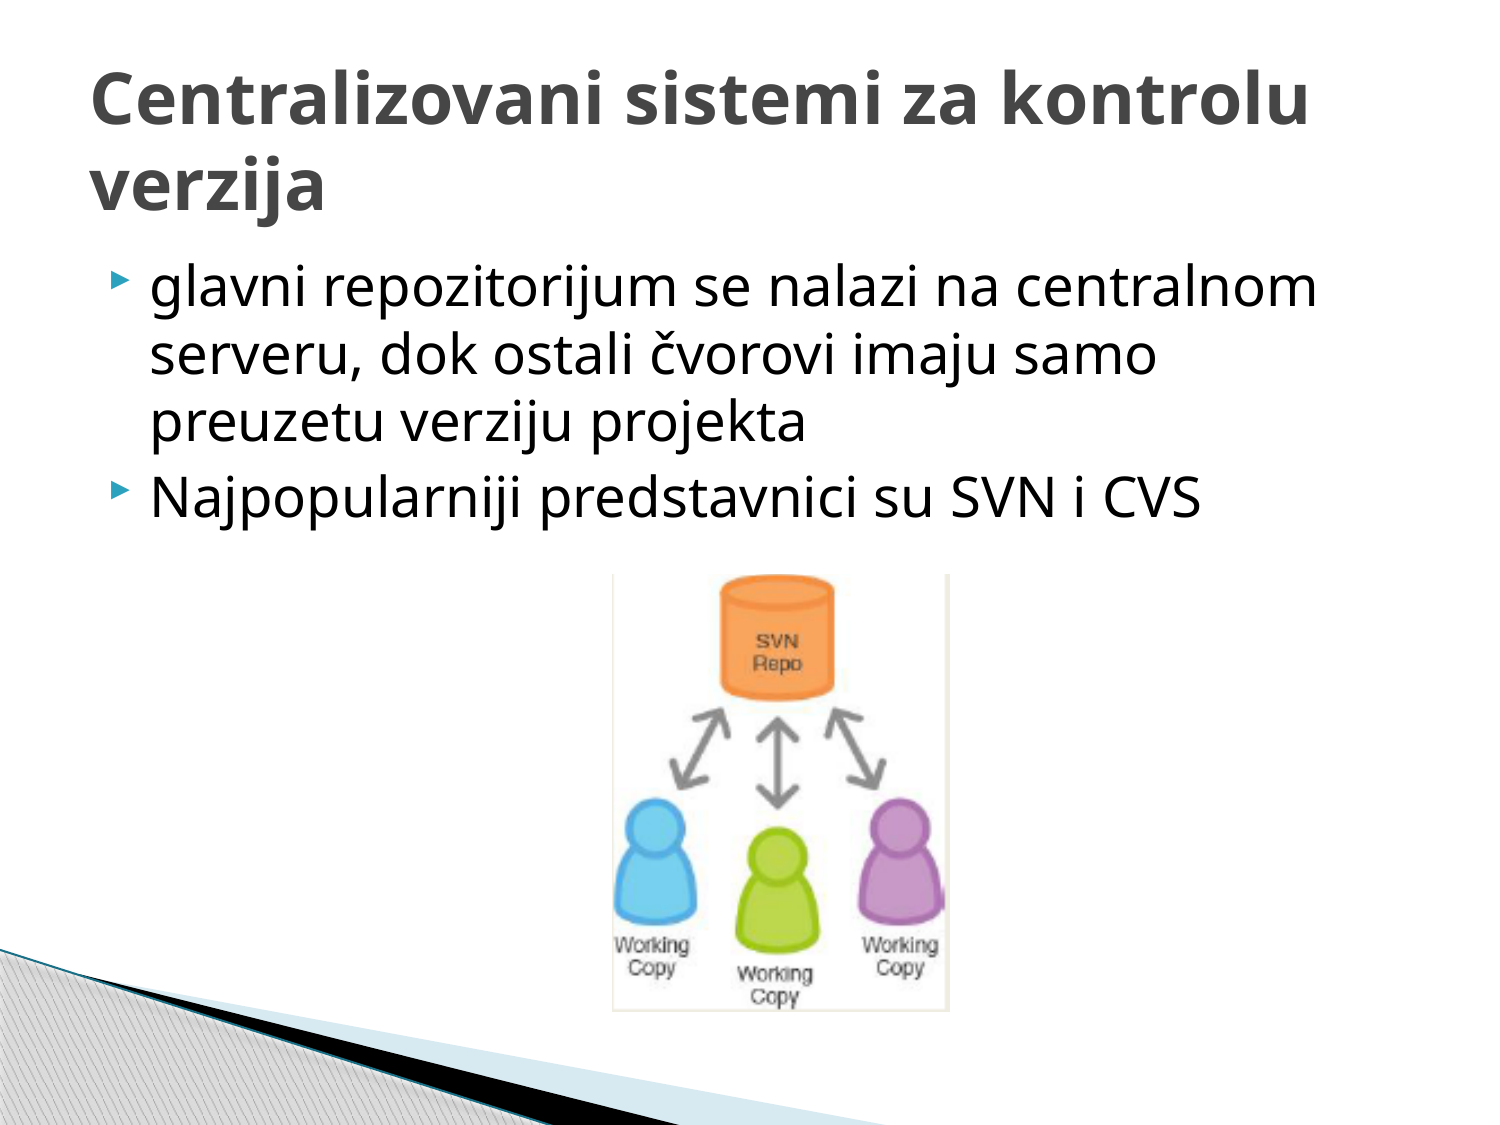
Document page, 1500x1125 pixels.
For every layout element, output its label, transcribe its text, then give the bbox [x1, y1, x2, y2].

title Centralizovani sistemi za kontrolu verzija [75, 45, 1425, 233]
picture [612, 574, 951, 1012]
list glavni repozitorijum se nalazi na centralnom serveru, dok ostali čvorovi imaju samo preuzetu verziju projekta Najpopularniji predstavnici su SVN i CVS [75, 242, 1425, 986]
